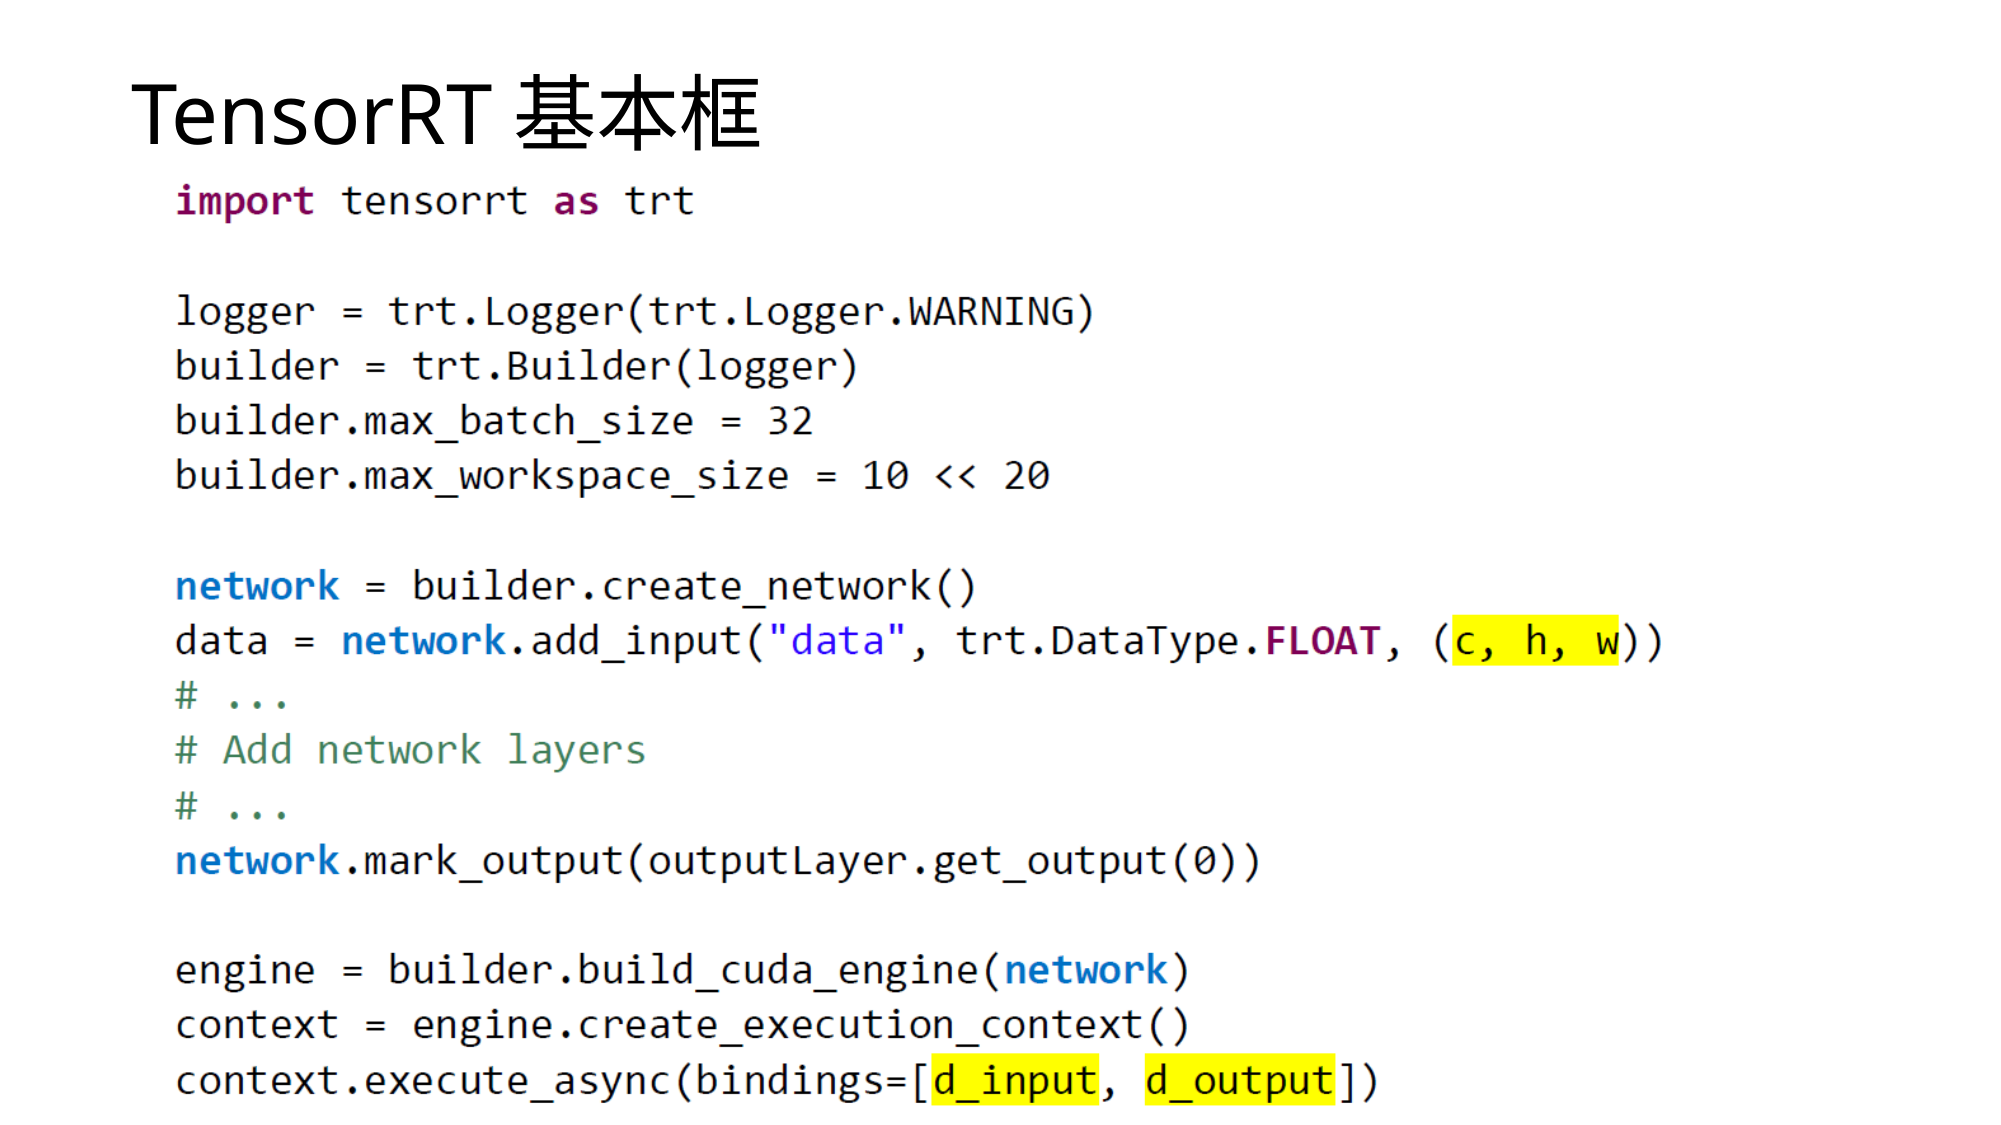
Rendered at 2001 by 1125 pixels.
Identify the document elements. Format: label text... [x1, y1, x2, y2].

text_box TensorRT基本框架 [116, 54, 857, 170]
picture [116, 170, 1737, 1117]
